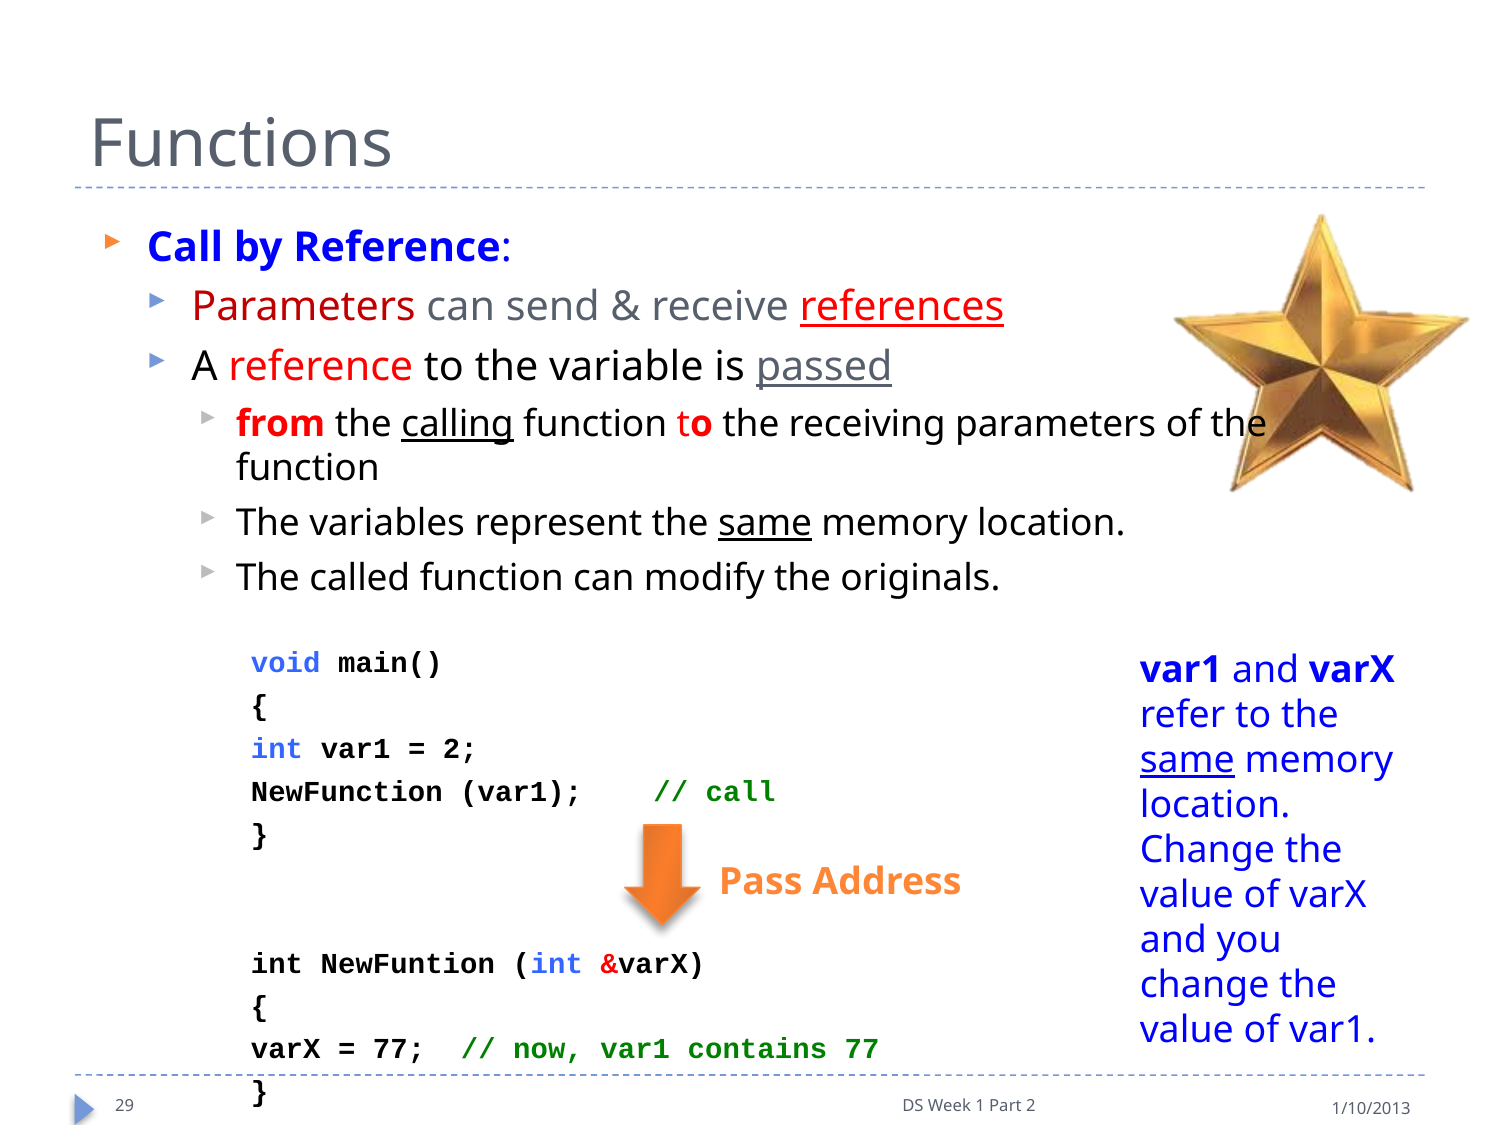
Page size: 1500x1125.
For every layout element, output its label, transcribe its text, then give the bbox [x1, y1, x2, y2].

list Call by Reference: Parameters can send & receive references A reference to the variable is passed from the calling function to the receiving parameters of the function The variables represent the same memory location. The called function can modify the originals. void main() { int var1 = 2; NewFunction (var1); // call } int NewFuntion (int &varX) { varX = 77; // now, var1 contains 77 } [87, 212, 1288, 1125]
text_box [624, 824, 701, 926]
slide_number 29 [100, 1097, 426, 1125]
footer DS Week 1 Part 2 [475, 1097, 1051, 1125]
text_box Pass Address [704, 849, 977, 910]
text_box var1 and varX refer to the same memory location. Change the value of varX and you change the value of var1. [1124, 637, 1425, 1103]
title Functions [75, 24, 1425, 188]
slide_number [1051, 1097, 1426, 1125]
picture [1167, 199, 1478, 511]
